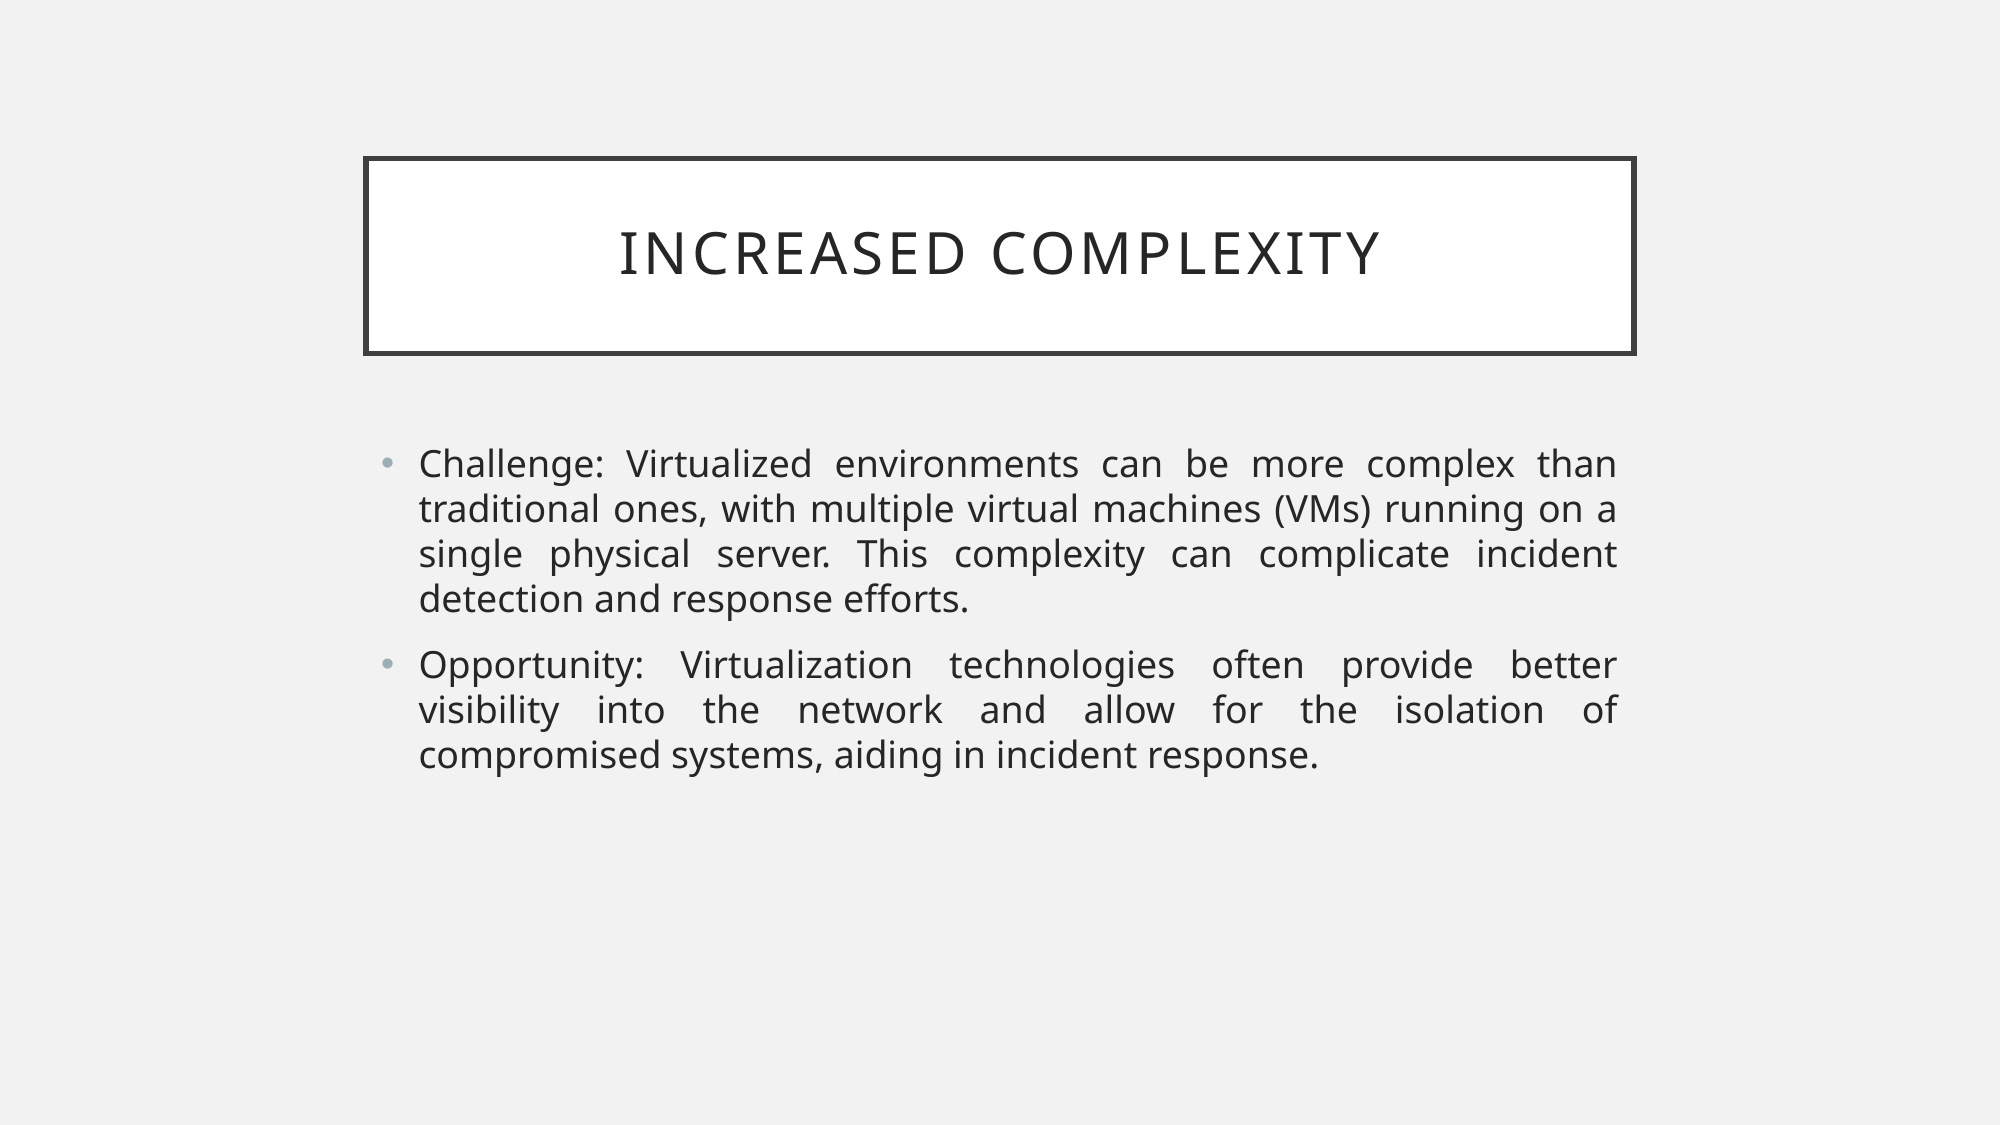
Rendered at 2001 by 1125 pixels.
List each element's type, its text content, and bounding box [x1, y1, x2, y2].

list Challenge: Virtualized environments can be more complex than traditional ones, with multiple virtual machines (VMs) running on a single physical server. This complexity can complicate incident detection and response efforts. Opportunity: Virtualization technologies often provide better visibility into the network and allow for the isolation of compromised systems, aiding in incident response. [366, 432, 1634, 942]
title Increased Complexity [363, 156, 1637, 356]
